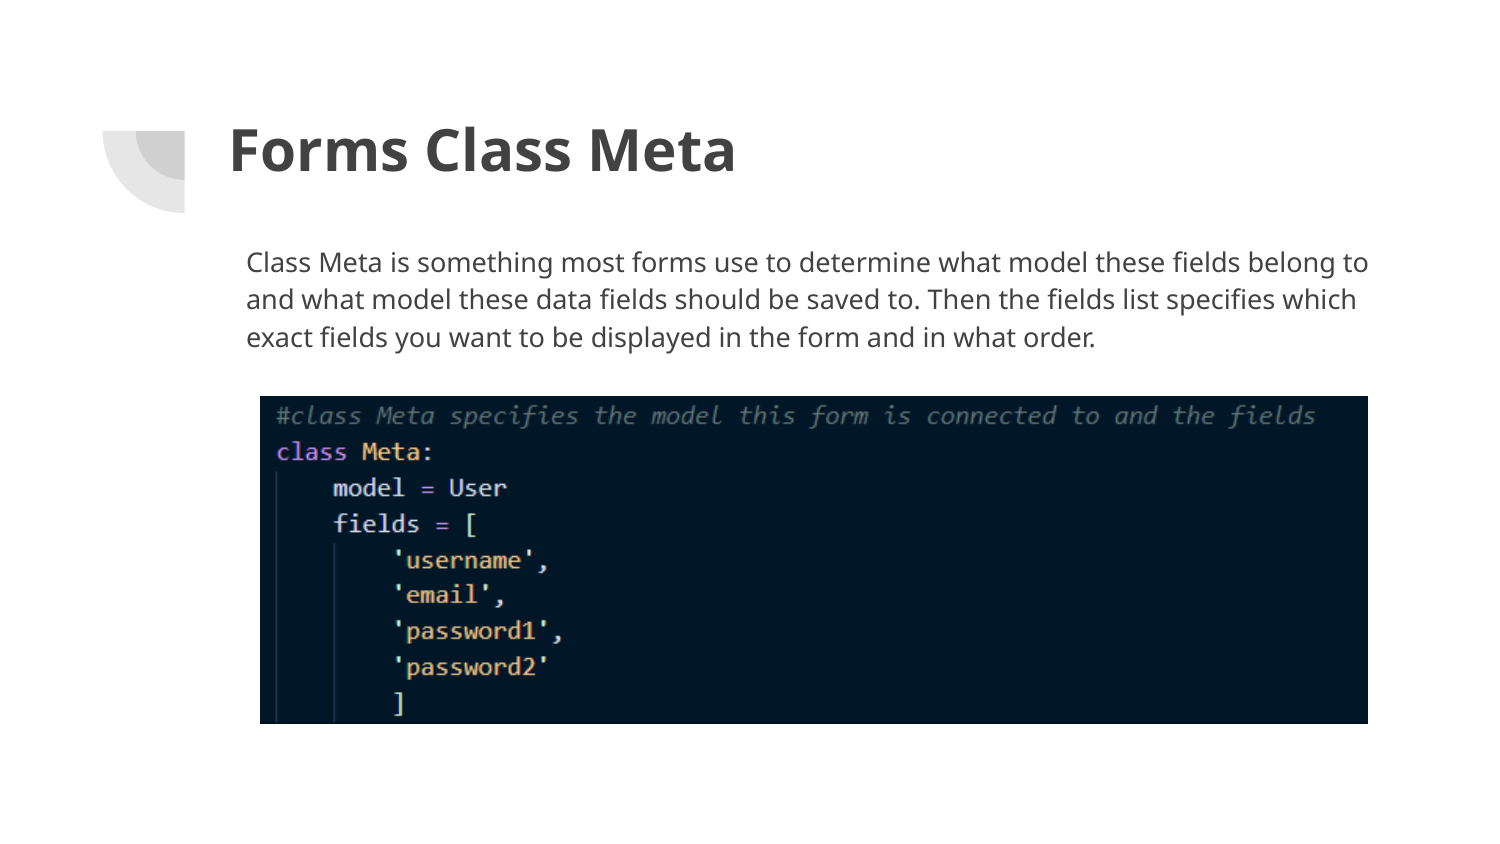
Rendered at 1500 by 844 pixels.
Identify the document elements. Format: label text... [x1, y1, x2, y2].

list Class Meta is something most forms use to determine what model these fields belong to and what model these data fields should be saved to. Then the fields list specifies which exact fields you want to be displayed in the form and in what order. [231, 225, 1385, 643]
title Forms Class Meta [213, 98, 1368, 263]
picture [260, 396, 1368, 724]
